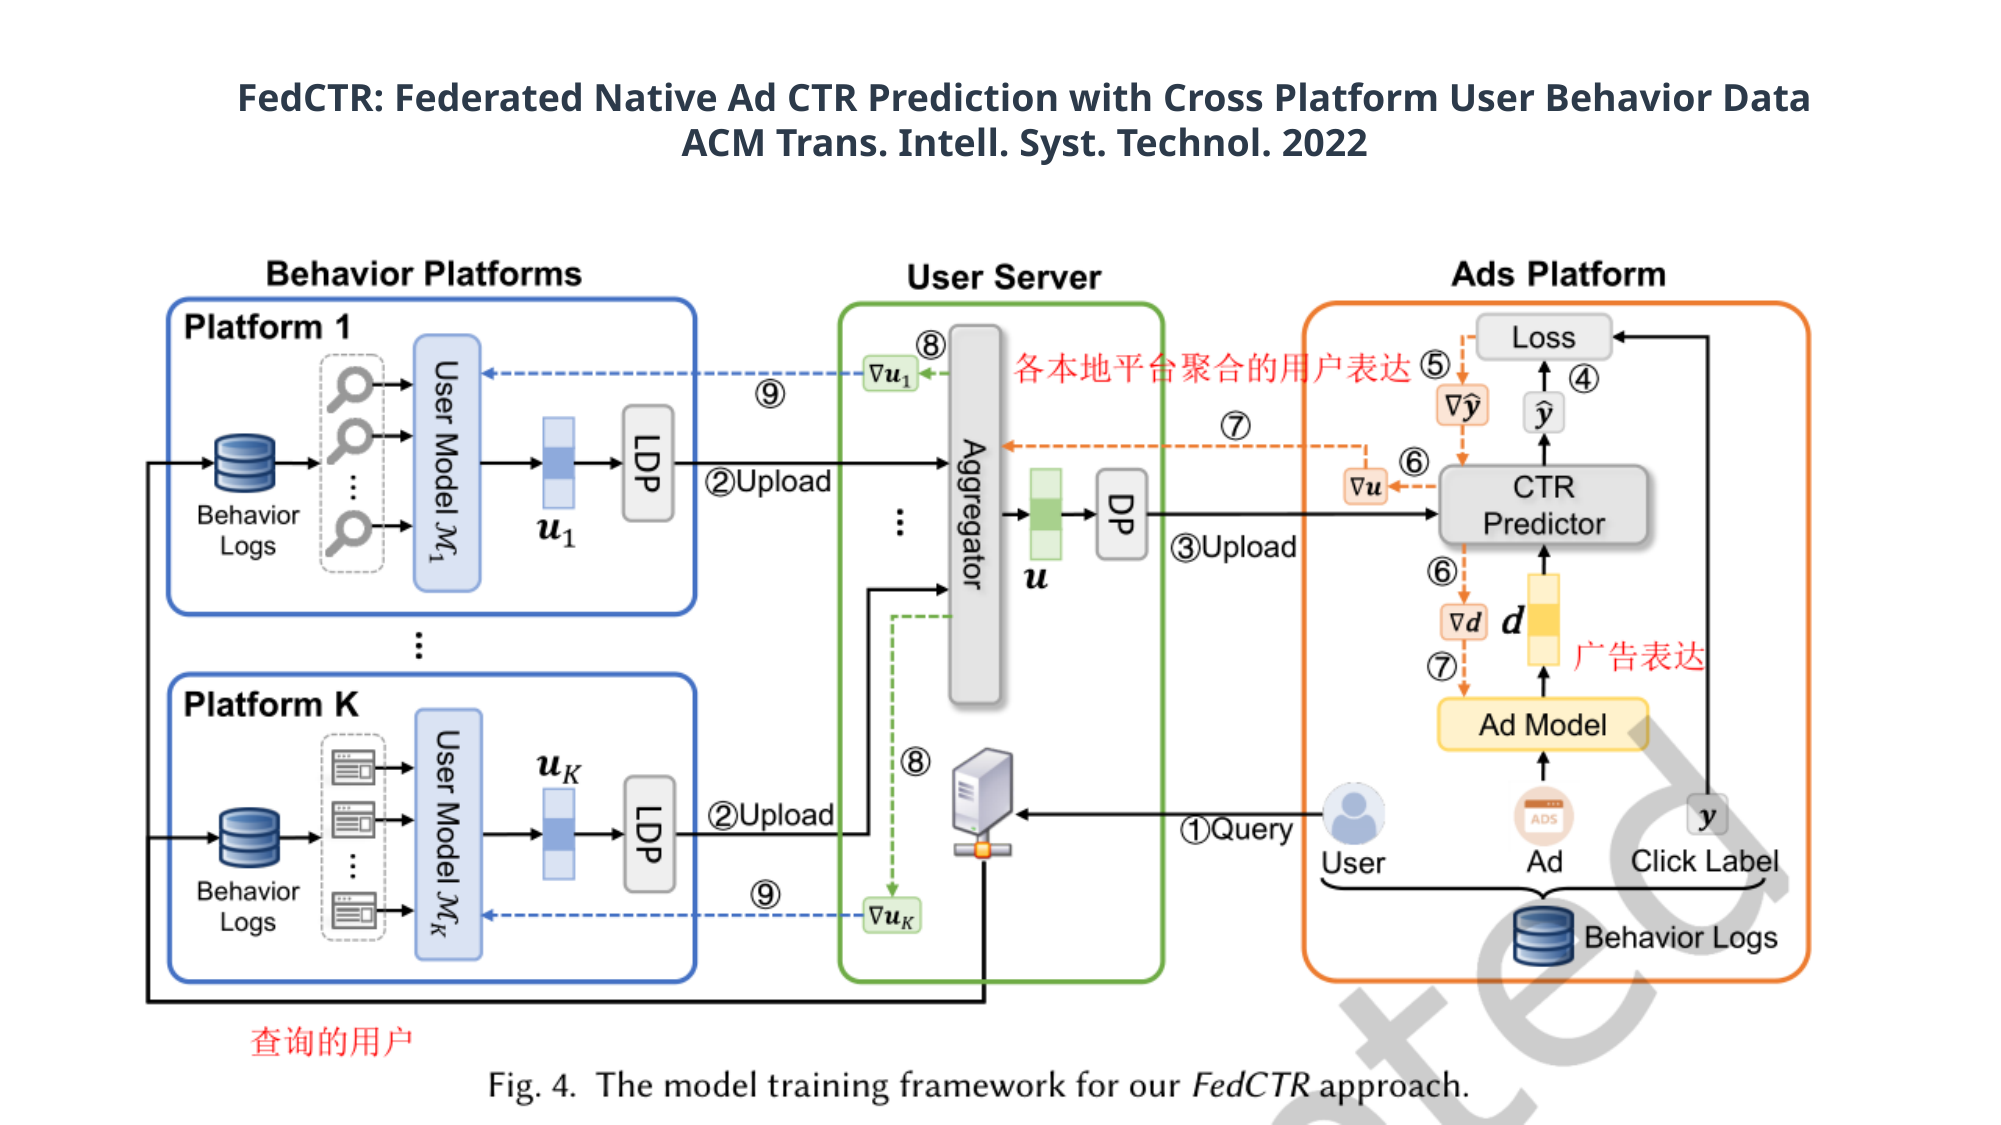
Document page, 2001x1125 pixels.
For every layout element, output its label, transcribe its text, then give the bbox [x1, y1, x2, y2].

text_box FedCTR: Federated Native Ad CTR Prediction with Cross Platform User Behavior Data ACM Trans. Intell. Syst. Technol. 2022 [218, 67, 1832, 172]
picture [63, 232, 1987, 1125]
